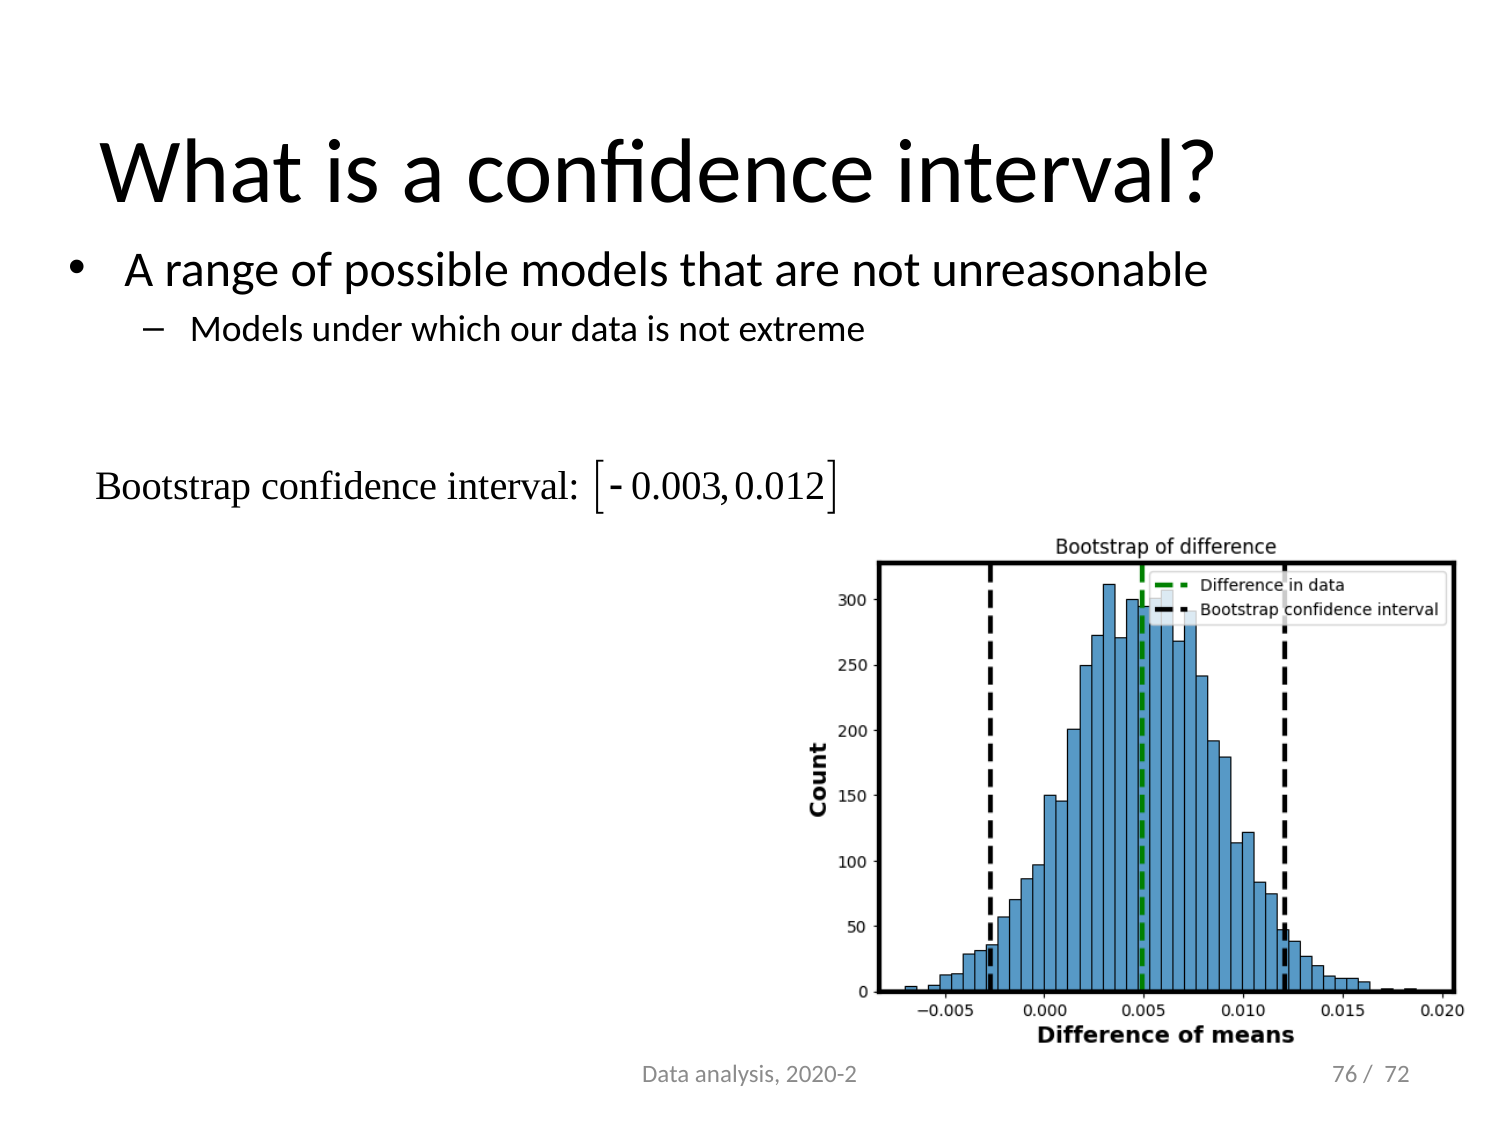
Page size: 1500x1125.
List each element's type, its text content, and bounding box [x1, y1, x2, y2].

title What is a confidence interval? [75, 101, 1247, 229]
footer Data analysis, 2020-2 [512, 1042, 988, 1103]
list A range of possible models that are not unreasonable Models under which our data is not extreme [53, 229, 1412, 457]
slide_number 76 / 72 [1074, 1066, 1425, 1103]
picture [796, 525, 1477, 1060]
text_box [88, 455, 845, 524]
